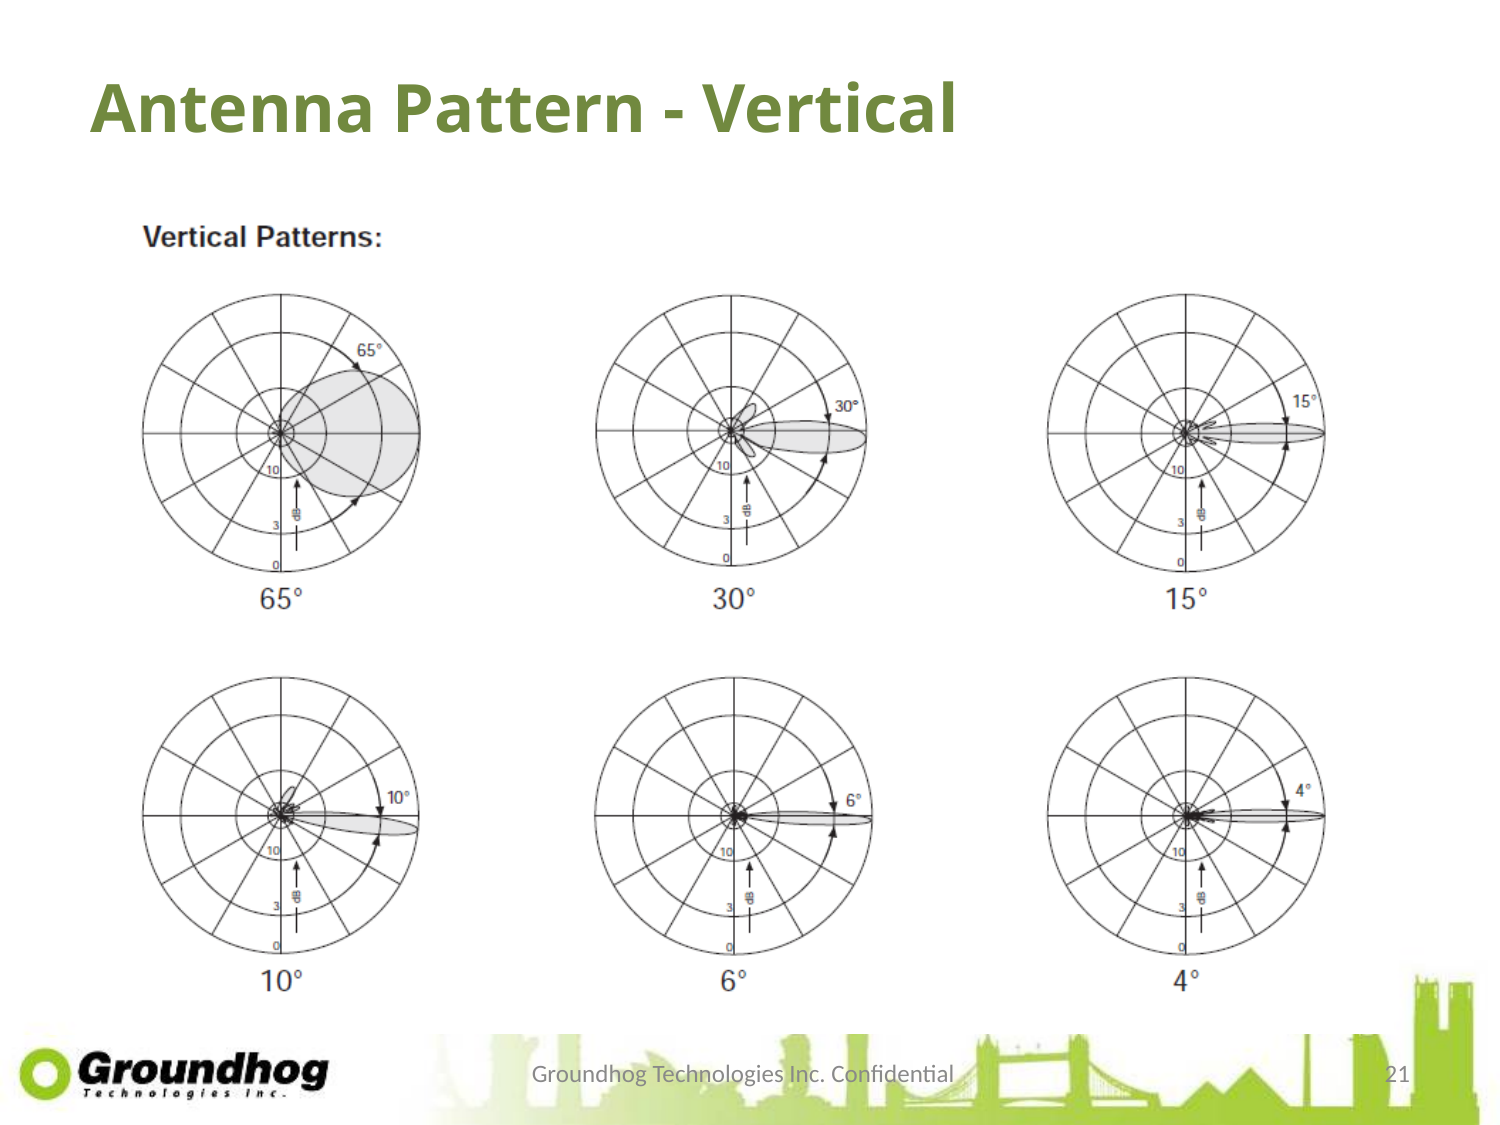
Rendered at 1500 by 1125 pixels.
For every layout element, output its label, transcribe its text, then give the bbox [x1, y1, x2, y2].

footer Groundhog Technologies Inc. Confidential [474, 1042, 1013, 1103]
slide_number 21 [1074, 1042, 1425, 1103]
picture [0, 196, 1500, 1125]
title Antenna Pattern - Vertical [75, 12, 1425, 200]
